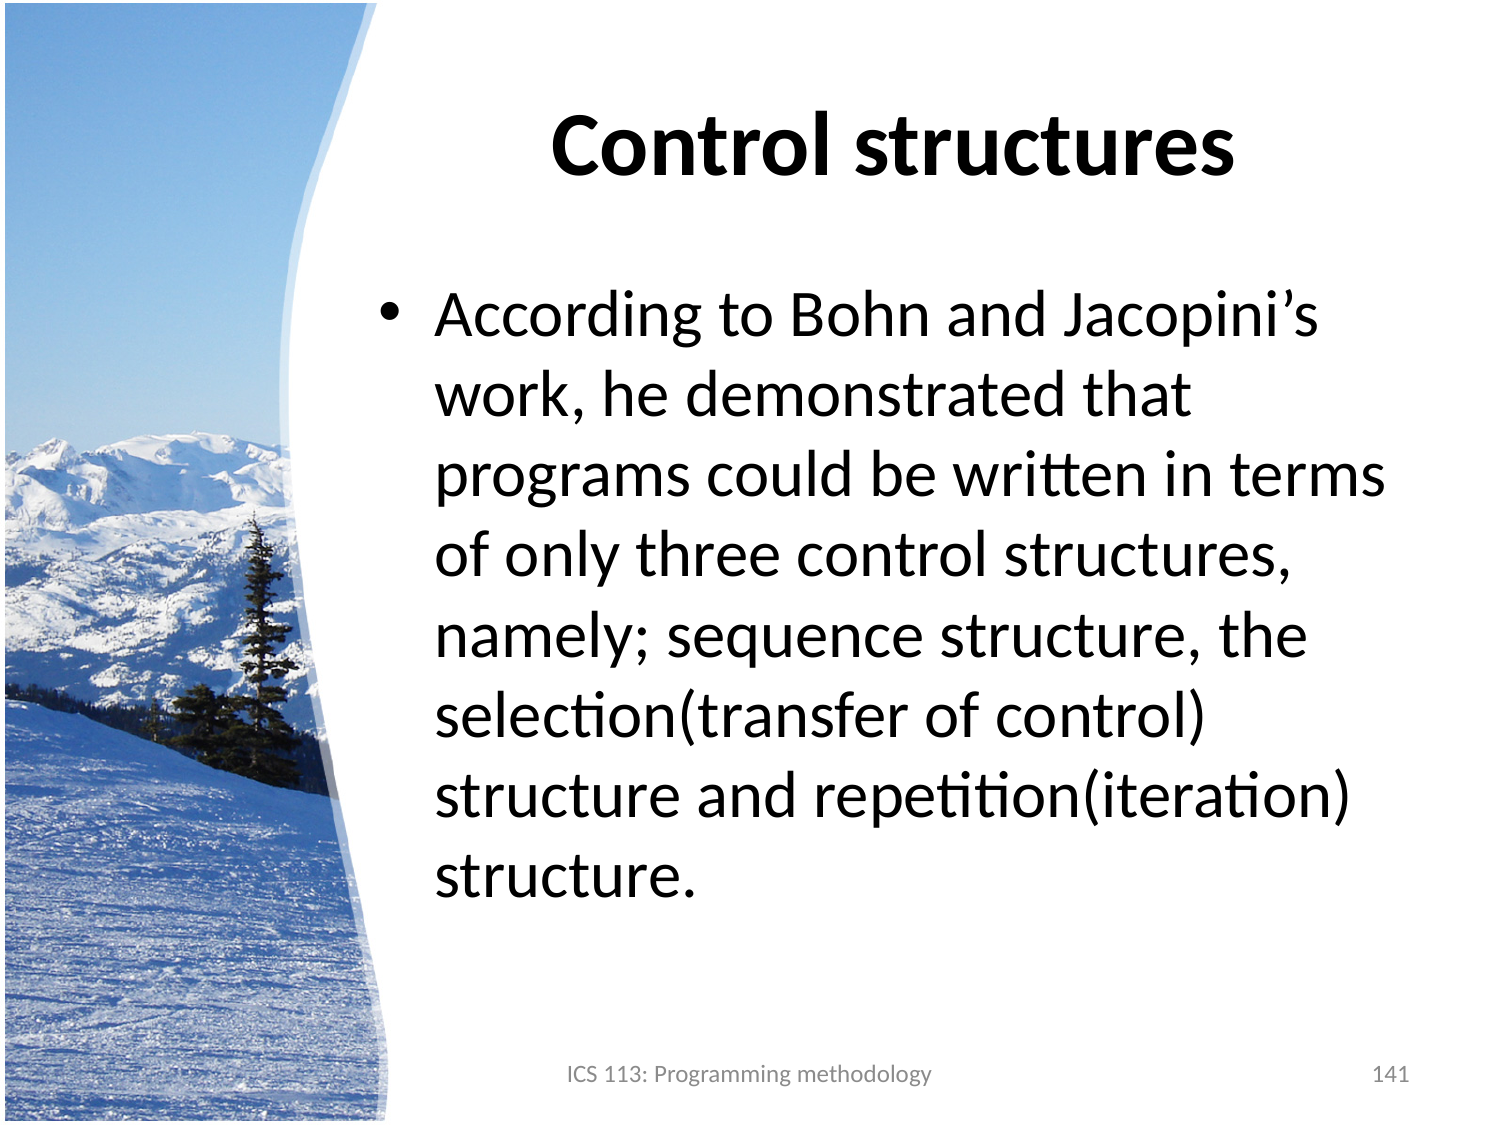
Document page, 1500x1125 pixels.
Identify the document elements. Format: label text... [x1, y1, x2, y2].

picture [0, 0, 1500, 1125]
title Control structures [363, 44, 1426, 233]
slide_number 141 [1074, 1042, 1425, 1103]
footer ICS 113: Programming methodology [512, 1042, 988, 1103]
list According to Bohn and Jacopini’s work, he demonstrated that programs could be written in terms of only three control structures, namely; sequence structure, the selection(transfer of control) structure and repetition(iteration) structure. [363, 262, 1426, 1006]
